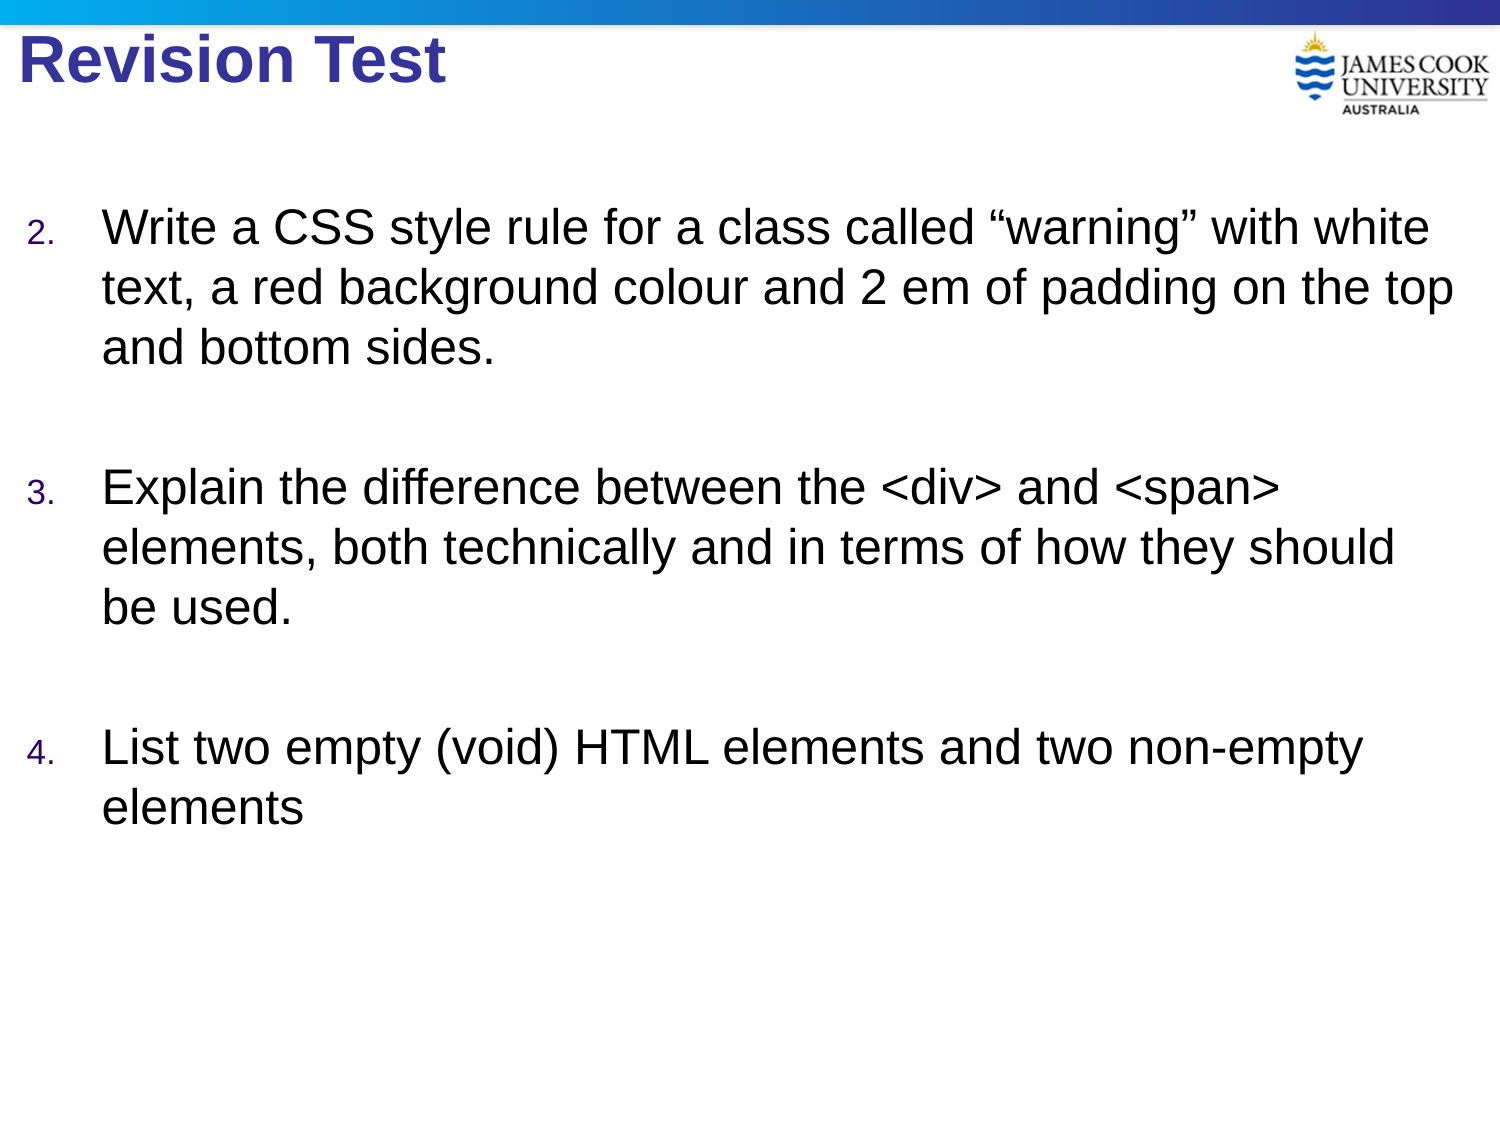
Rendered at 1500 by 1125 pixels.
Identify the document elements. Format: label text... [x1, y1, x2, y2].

picture [1287, 25, 1500, 123]
title Revision Test [3, 8, 1411, 89]
list Write a CSS style rule for a class called “warning” with white text, a red background colour and 2 em of padding on the top and bottom sides. Explain the difference between the <div> and <span> elements, both technically and in terms of how they should be used. List two empty (void) HTML elements and two non-empty elements [11, 186, 1477, 1029]
